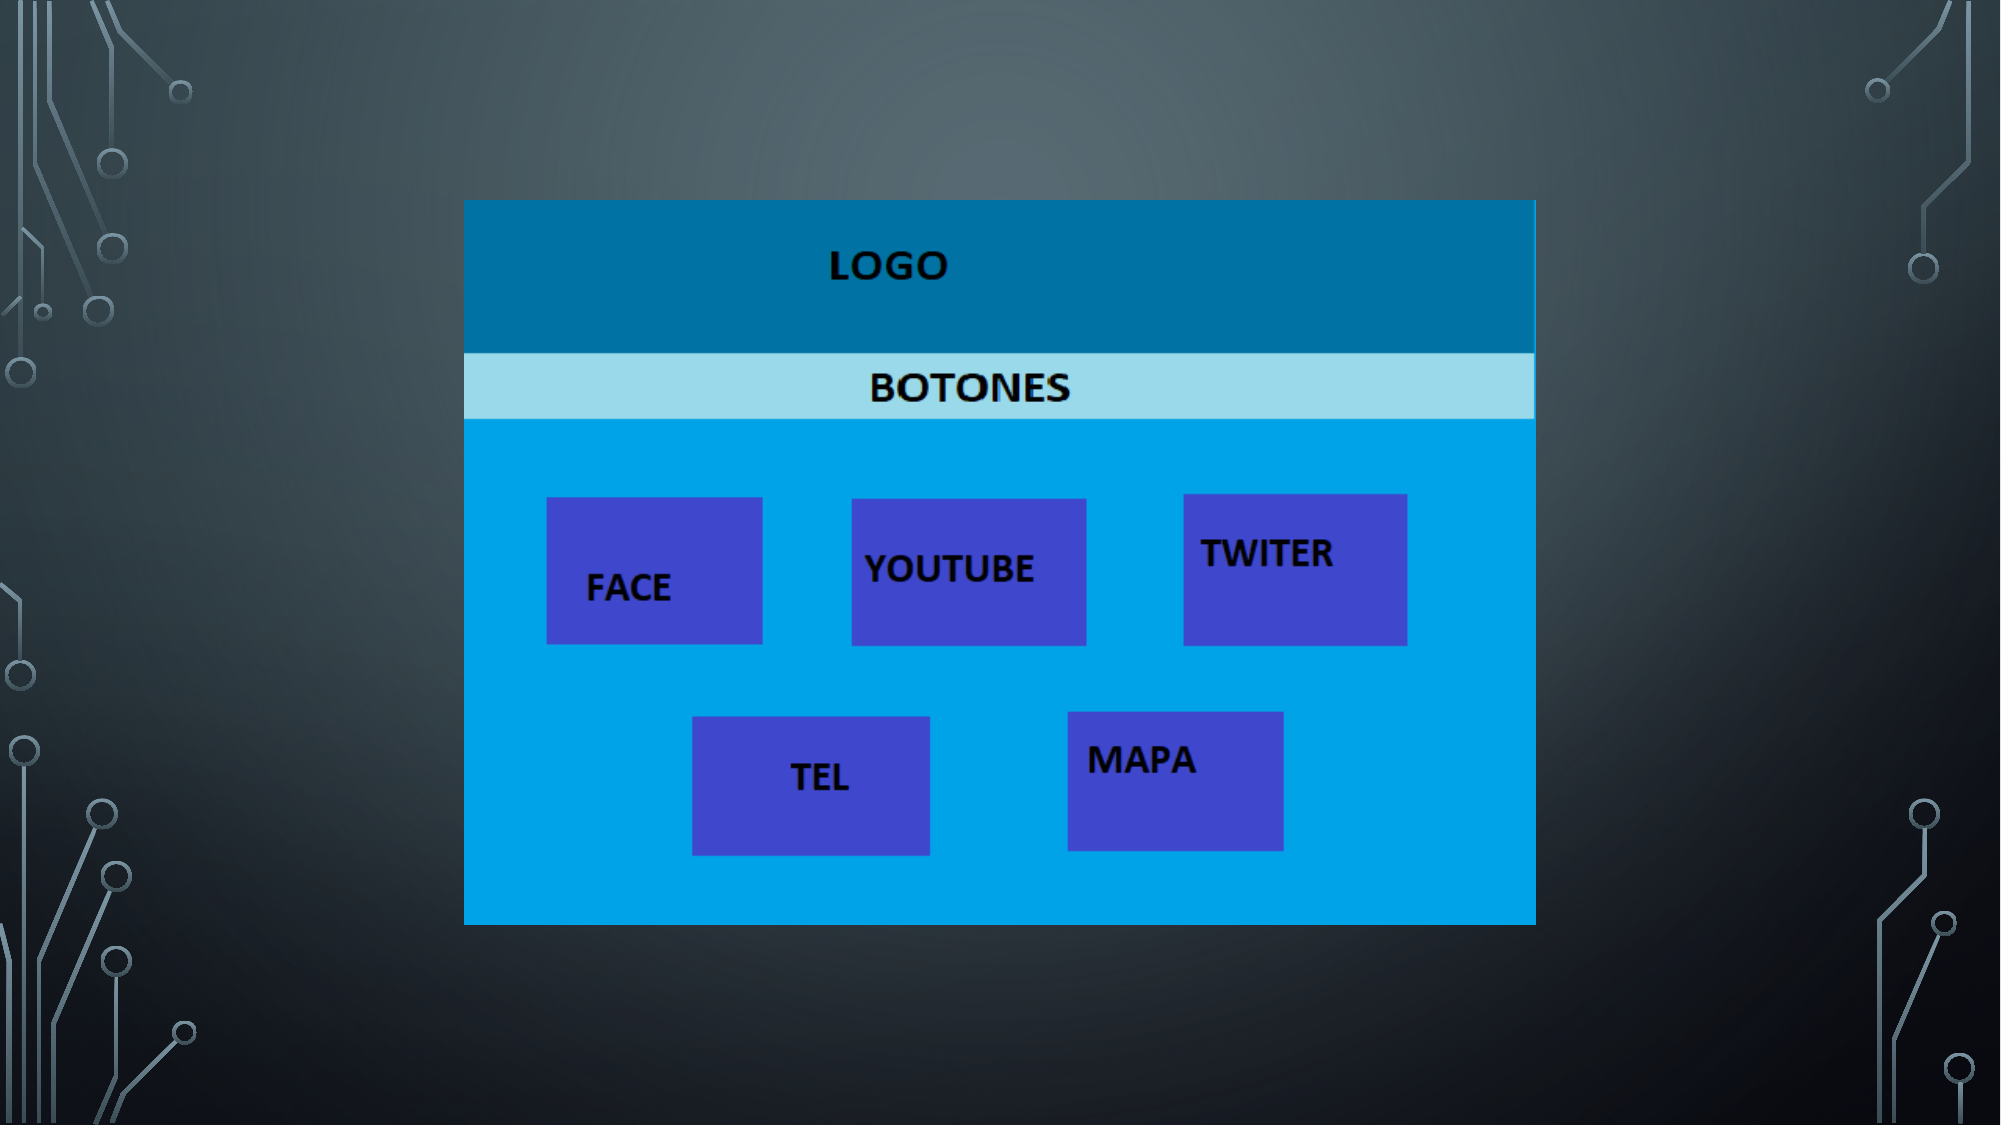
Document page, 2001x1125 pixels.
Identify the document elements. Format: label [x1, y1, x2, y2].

picture [850, 253, 881, 279]
picture [886, 253, 912, 278]
picture [693, 717, 930, 855]
picture [547, 498, 762, 644]
picture [852, 499, 1086, 646]
picture [1184, 495, 1407, 646]
picture [916, 253, 947, 279]
picture [464, 354, 1534, 419]
picture [1068, 712, 1283, 851]
picture [831, 253, 848, 279]
